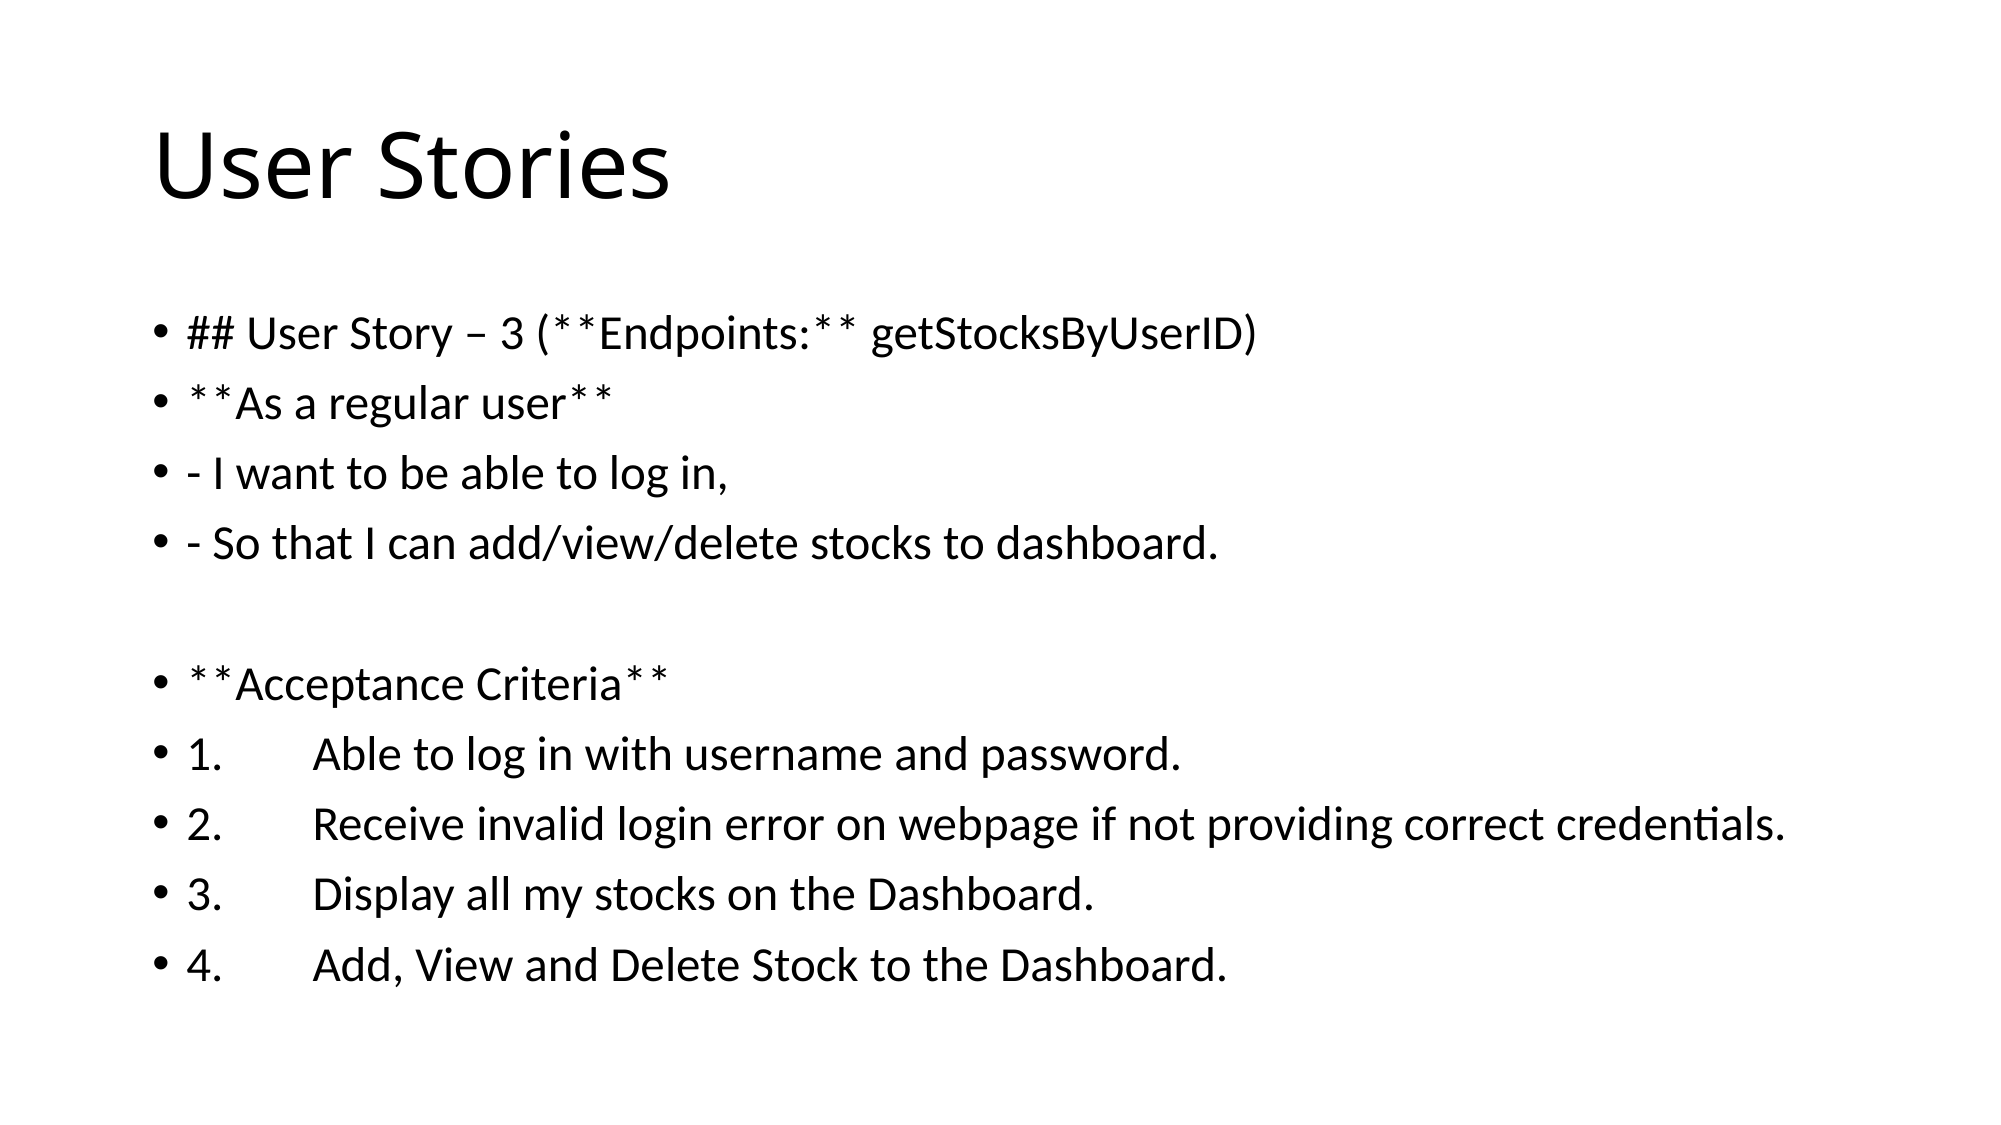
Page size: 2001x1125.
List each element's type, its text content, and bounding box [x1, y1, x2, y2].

title User Stories [137, 59, 1863, 278]
list ## User Story – 3 (**Endpoints:** getStocksByUserID) **As a regular user** - I want to be able to log in, - So that I can add/view/delete stocks to dashboard. **Acceptance Criteria** 1. Able to log in with username and password. 2. Receive invalid login error on webpage if not providing correct credentials. 3. Display all my stocks on the Dashboard. 4. Add, View and Delete Stock to the Dashboard. [137, 299, 1863, 1014]
